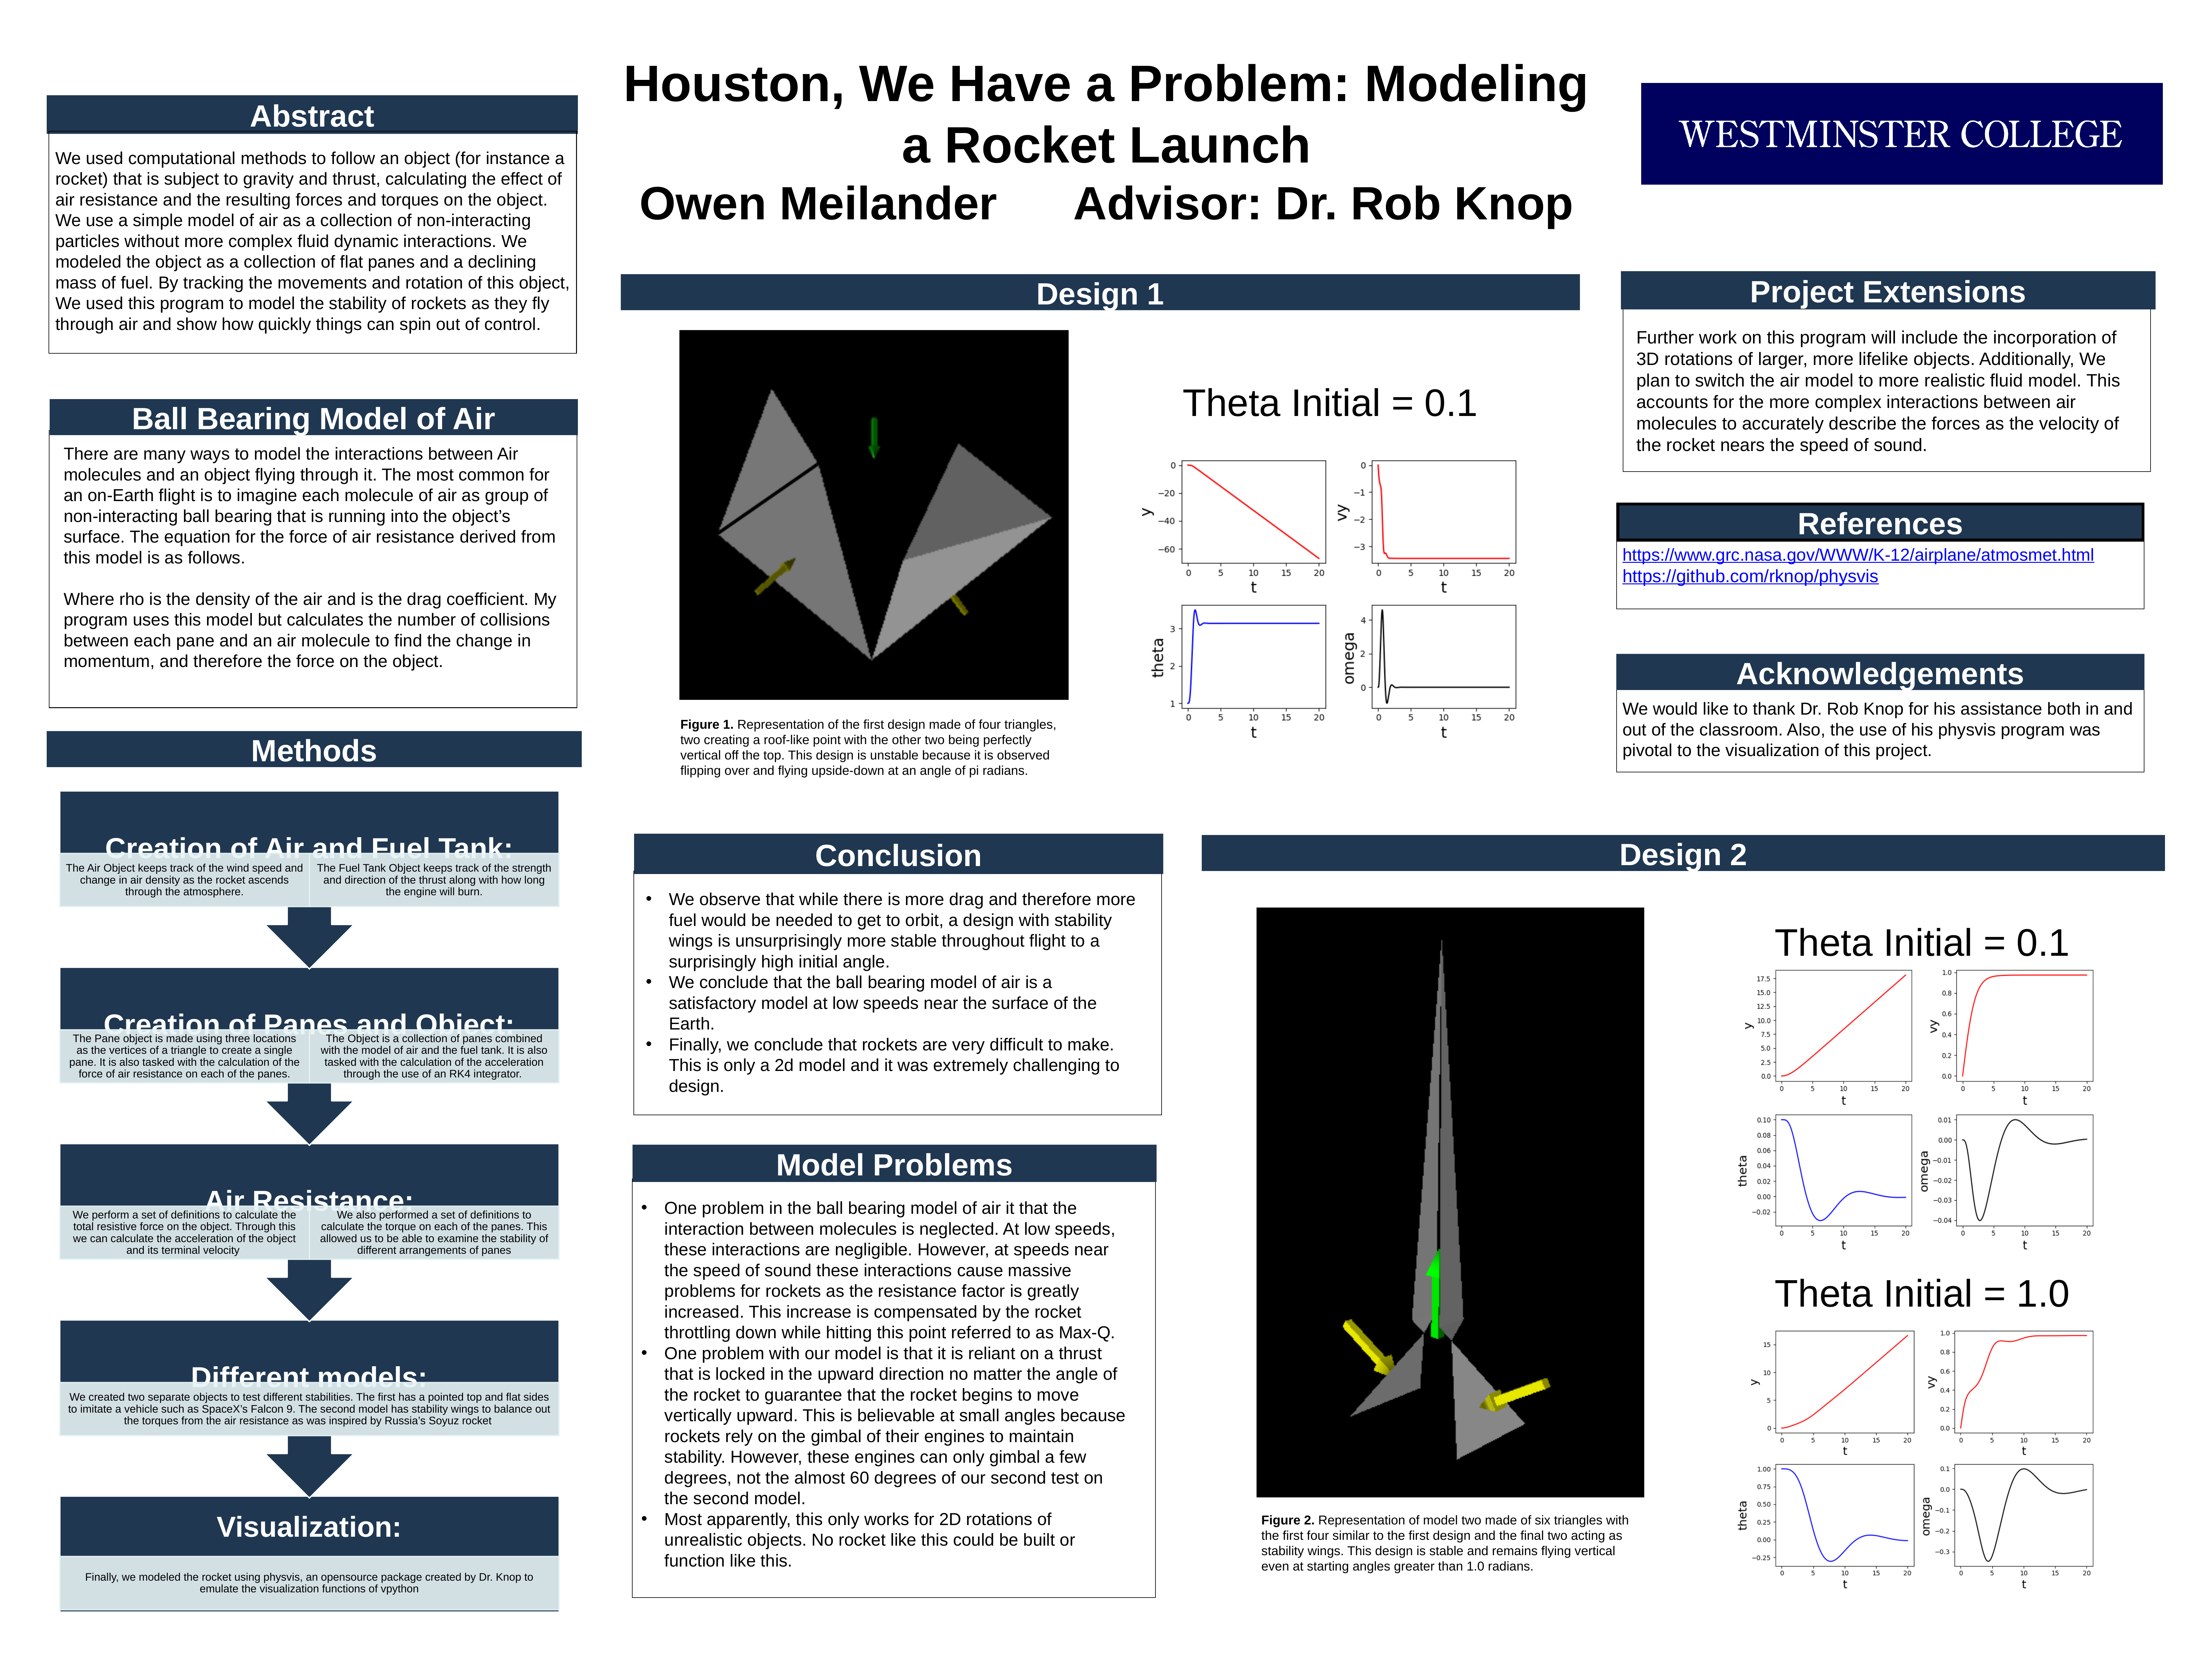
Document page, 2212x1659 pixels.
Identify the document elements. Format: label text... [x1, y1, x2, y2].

text_box https://www.grc.nasa.gov/WWW/K-12/airplane/atmosmet.html https://github.com/rknop/physvis [1621, 542, 2137, 608]
text_box Methods [47, 731, 582, 767]
text_box [2151, 440, 2153, 465]
text_box We observe that while there is more drag and therefore more fuel would be needed to get to orbit, a design with stability wings is unsurprisingly more stable throughout flight to a surprisingly high initial angle. We conclude that the ball bearing model of air is a satisfactory model at low speeds near the surface of the Earth. Finally, we conclude that rockets are very difficult to make. This is only a 2d model and it was extremely challenging to design. [644, 886, 1140, 1097]
text_box [634, 874, 1162, 1115]
text_box [55, 575, 578, 601]
text_box Figure 2. Representation of model two made of six triangles with the first four similar to the first design and the final two acting as stability wings. This design is stable and remains flying vertical even at starting angles greater than 1.0 radians. [1259, 1509, 1644, 1576]
text_box Theta Initial = 1.0 [1772, 1266, 2158, 1317]
text_box We used computational methods to follow an object (for instance a rocket) that is subject to gravity and thrust, calculating the effect of air resistance and the resulting forces and torques on the object. We use a simple model of air as a collection of non-interacting particles without more complex fluid dynamic interactions. We modeled the object as a collection of flat panes and a declining mass of fuel. By tracking the movements and rotation of this object, We used this program to model the stability of rockets as they fly through air and show how quickly things can spin out of control. [54, 145, 577, 355]
text_box [632, 1182, 1155, 1598]
text_box Design 1 [621, 274, 1580, 310]
text_box [1616, 690, 2144, 772]
text_box References [1618, 504, 2143, 540]
text_box Design 2 [1202, 835, 2165, 871]
text_box Project Extensions [1621, 271, 2156, 310]
picture [1257, 907, 1644, 1497]
picture [1130, 451, 1525, 750]
picture [1641, 83, 2163, 185]
text_box Theta Initial = 0.1 [1180, 375, 1566, 426]
text_box Acknowledgements [1616, 654, 2145, 690]
picture [679, 330, 1069, 700]
text_box Theta Initial = 0.1 [1772, 915, 2158, 966]
text_box [49, 430, 577, 708]
picture [1731, 1324, 2100, 1598]
text_box [49, 131, 577, 354]
text_box Conclusion [634, 833, 1163, 874]
text_box Figure 1. Representation of the first design made of four triangles, two creating a roof-like point with the other two being perfectly vertical off the top. This design is unstable because it is observed flipping over and flying upside-down at an angle of pi radians. [678, 714, 1068, 780]
text_box Abstract [47, 95, 578, 134]
text_box Houston, We Have a Problem: Modeling a Rocket Launch Owen Meilander Advisor: Dr. Rob Knop [621, 47, 1593, 231]
text_box [1155, 1286, 1159, 1312]
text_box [60, 790, 559, 1613]
text_box Ball Bearing Model of Air [49, 399, 578, 435]
text_box One problem in the ball bearing model of air it that the interaction between molecules is neglected. At low speeds, these interactions are negligible. However, at speeds near the speed of sound these interactions cause massive problems for rockets as the resistance factor is greatly increased. This increase is compensated by the rocket throttling down while hitting this point referred to as Max-Q. One problem with our model is that it is reliant on a thrust that is locked in the upward direction no matter the angle of the rocket to guarantee that the rocket begins to move vertically upward. This is believable at small angles because rockets rely on the gimbal of their engines to maintain stability. However, these engines can only gimbal a few degrees, not the almost 60 degrees of our second test on the second model. Most apparently, this only works for 2D rotations of unrealistic objects. No rocket like this could be built or function like this. [639, 1194, 1130, 1573]
picture [1731, 962, 2100, 1259]
text_box [1617, 539, 2144, 609]
text_box Model Problems [632, 1144, 1157, 1182]
text_box [1623, 310, 2151, 472]
